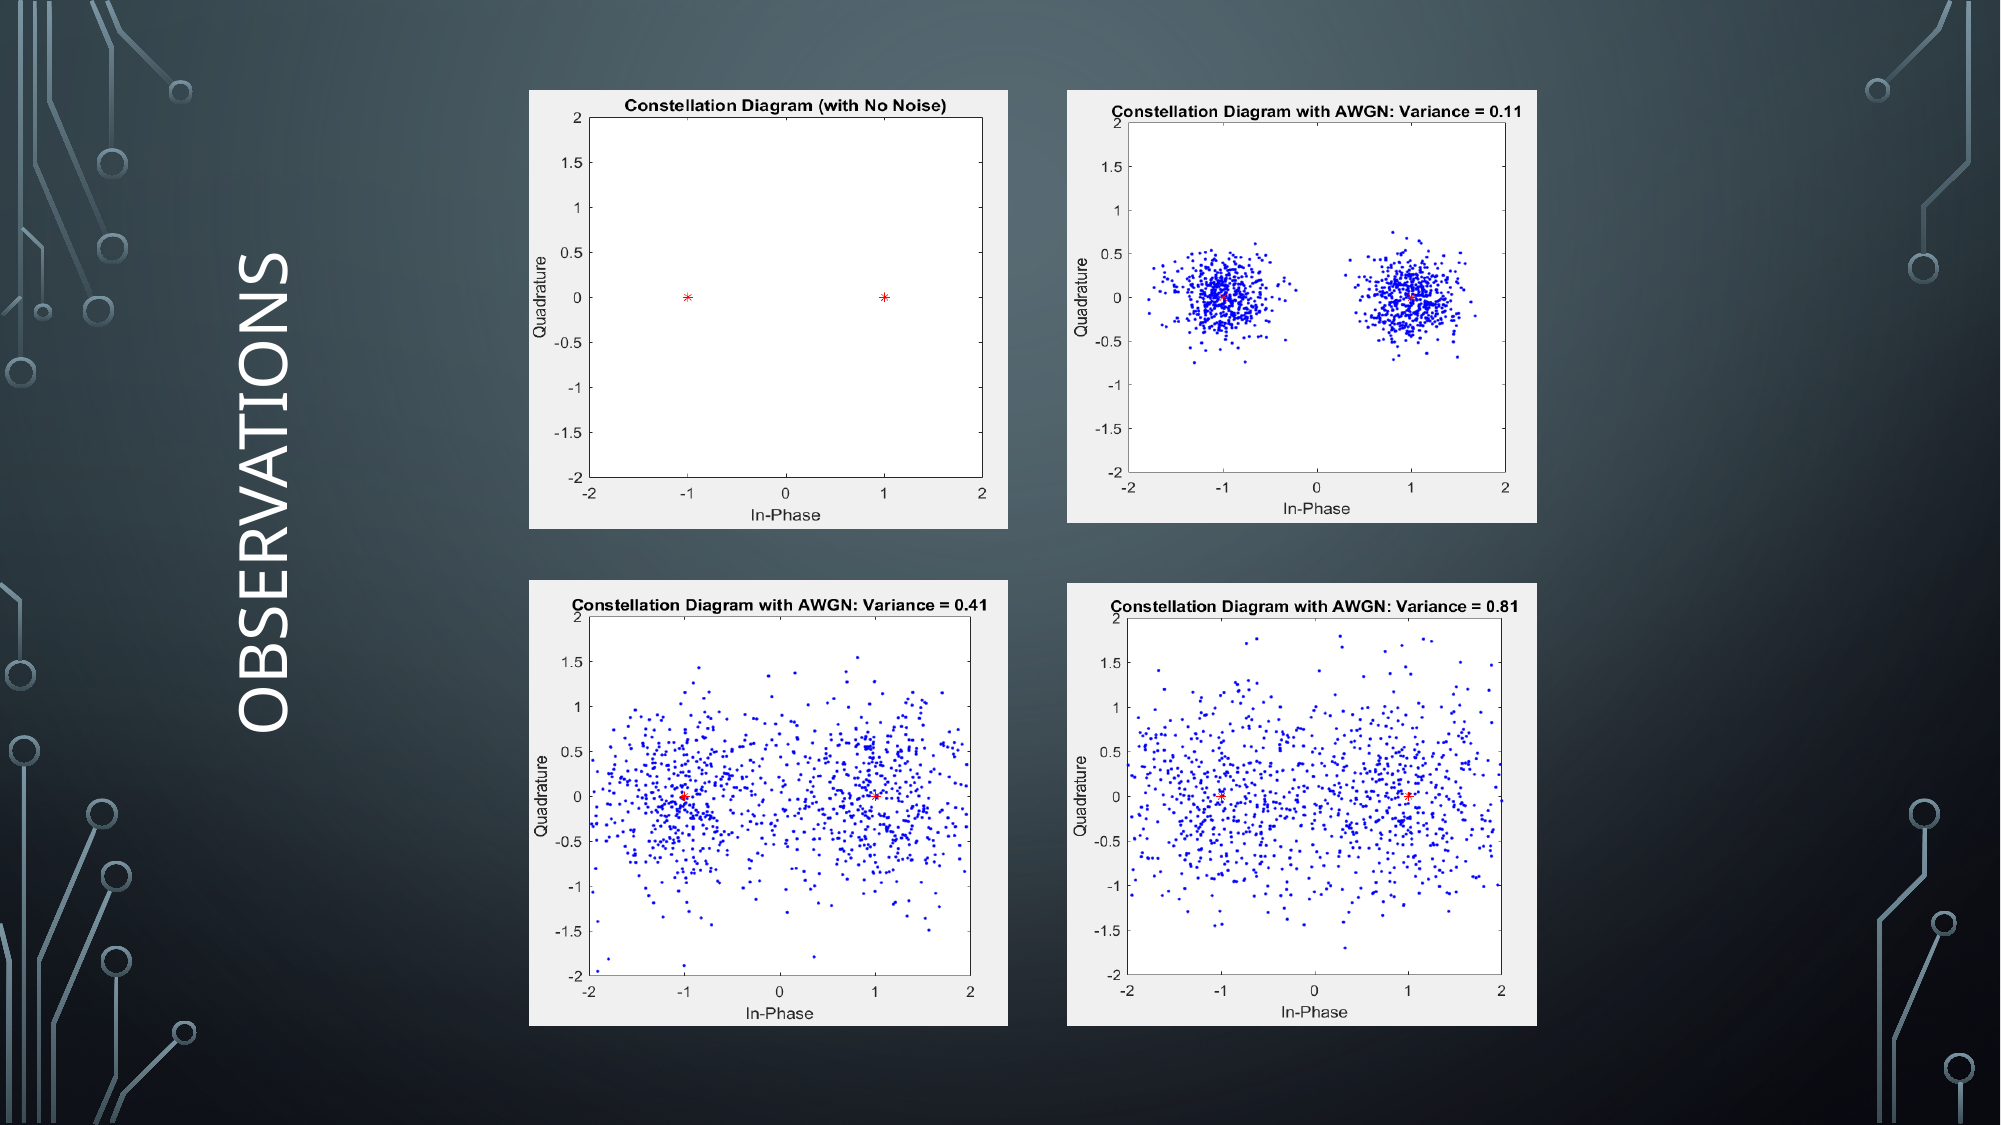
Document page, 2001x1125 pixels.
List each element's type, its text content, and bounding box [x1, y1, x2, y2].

picture [528, 580, 1008, 1027]
picture [528, 89, 1008, 530]
picture [1067, 583, 1537, 1027]
text_box observations [203, 119, 310, 752]
picture [1067, 89, 1537, 524]
